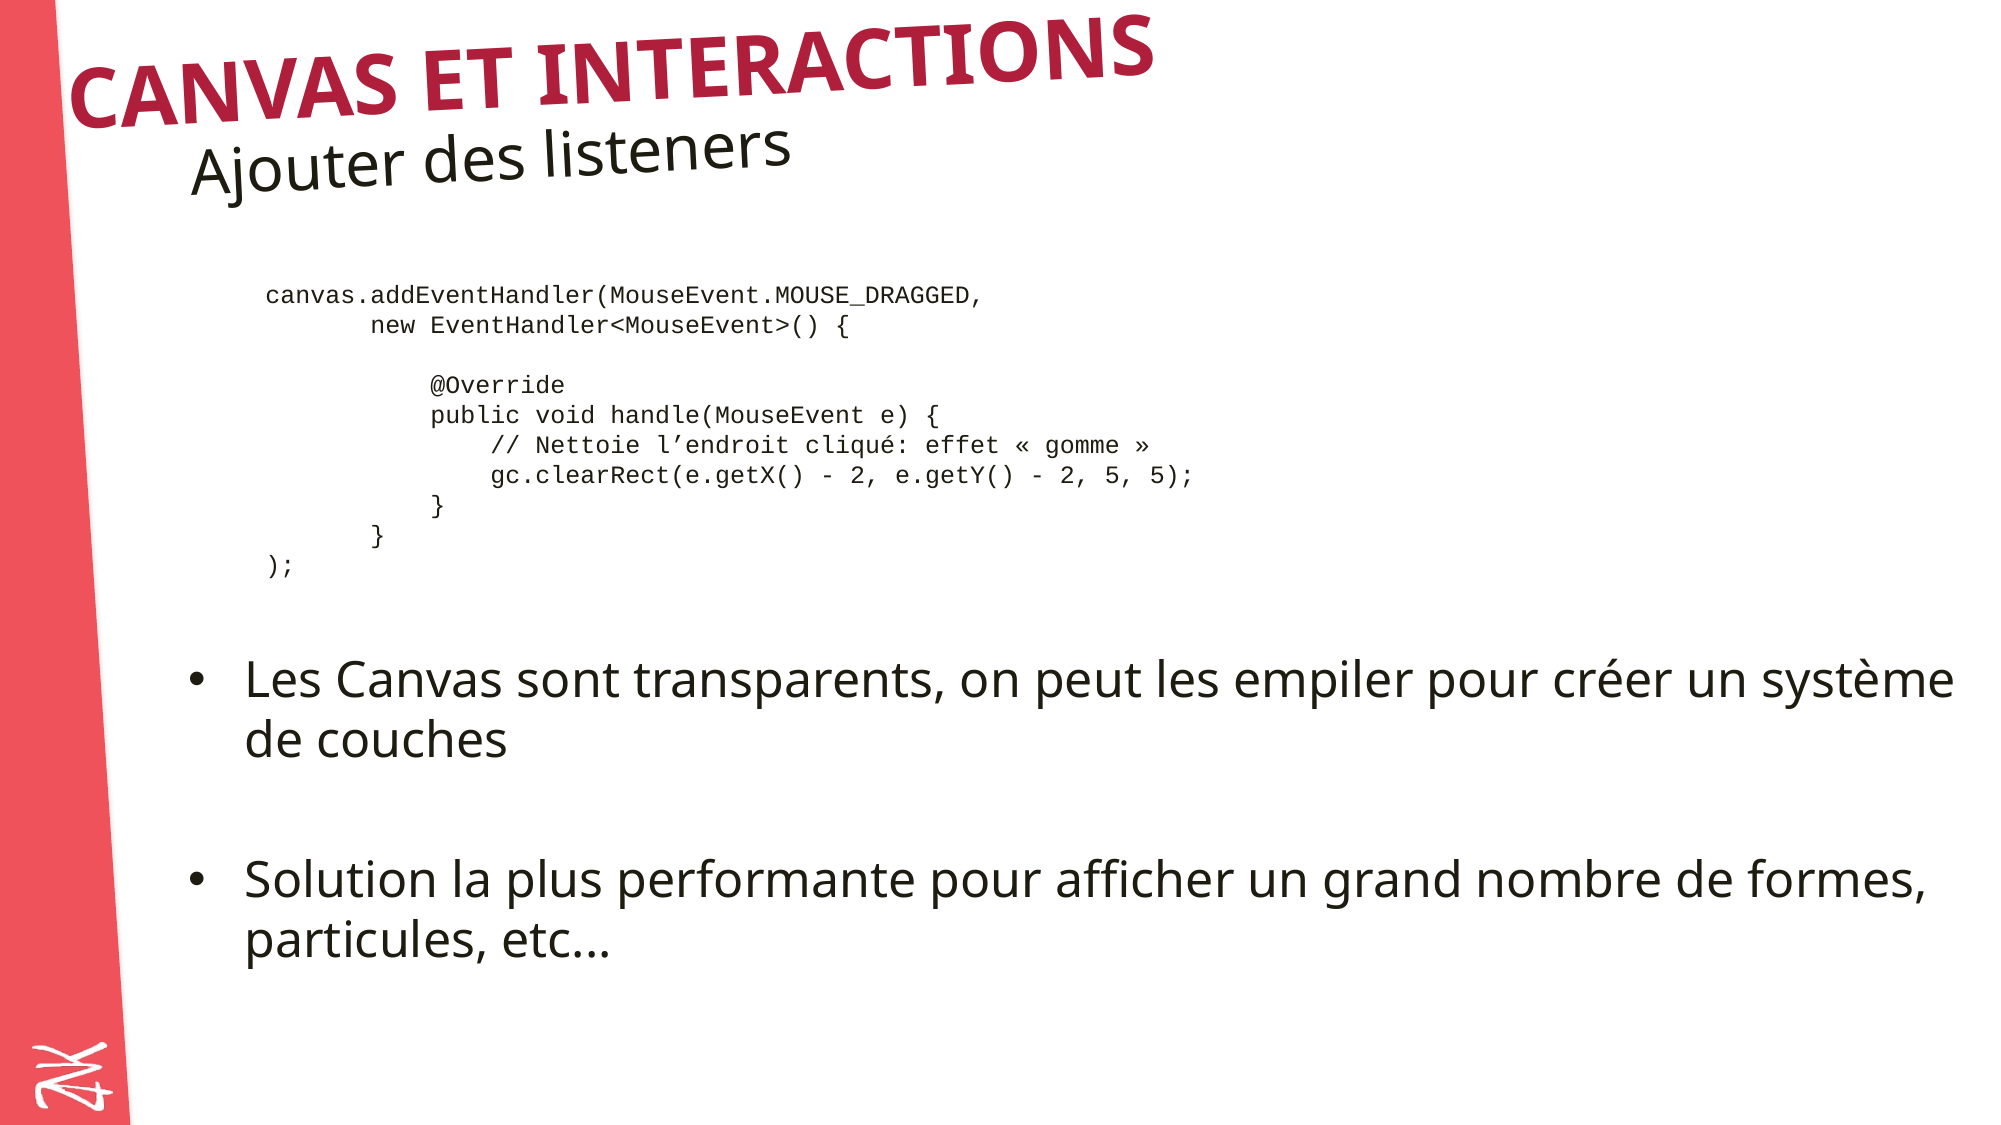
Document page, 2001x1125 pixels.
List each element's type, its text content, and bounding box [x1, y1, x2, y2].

text_box canvas.addEventHandler(MouseEvent.MOUSE_DRAGGED, new EventHandler<MouseEvent>() { @Override public void handle(MouseEvent e) { // Nettoie l’endroit cliqué: effet « gomme » gc.clearRect(e.getX() - 2, e.getY() - 2, 5, 5); } } ); [250, 271, 1300, 586]
list Ajouter des listeners [173, 69, 1272, 237]
list Les Canvas sont transparents, on peut les empiler pour créer un système de couches Solution la plus performante pour afficher un grand nombre de formes, particules, etc... [173, 570, 2000, 1109]
picture [32, 1042, 113, 1112]
title Canvas et interactions [50, 0, 1369, 160]
